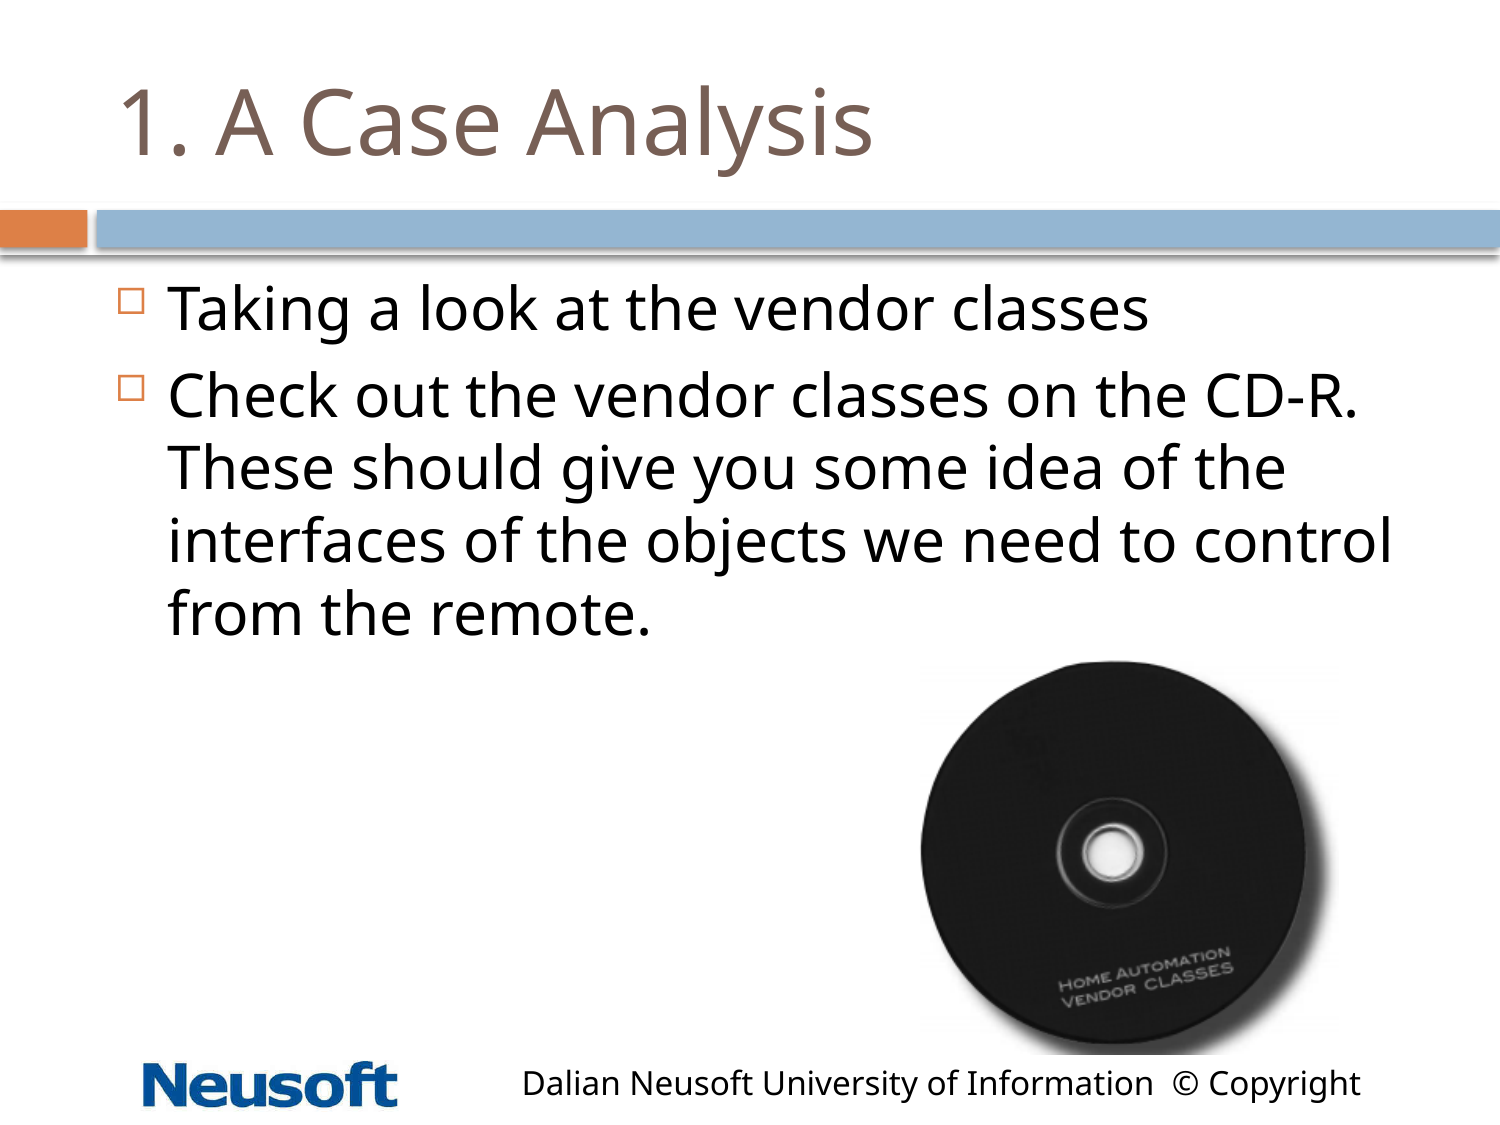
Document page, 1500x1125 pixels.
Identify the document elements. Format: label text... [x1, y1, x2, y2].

text_box Dalian Neusoft University of Information © Copyright [506, 1054, 1378, 1110]
picture [867, 627, 1339, 1055]
title 1. A Case Analysis [100, 37, 1438, 200]
list Taking a look at the vendor classes Check out the vendor classes on the CD-R. These should give you some idea of the interfaces of the objects we need to control from the remote. [100, 262, 1438, 1000]
picture [140, 1054, 399, 1114]
